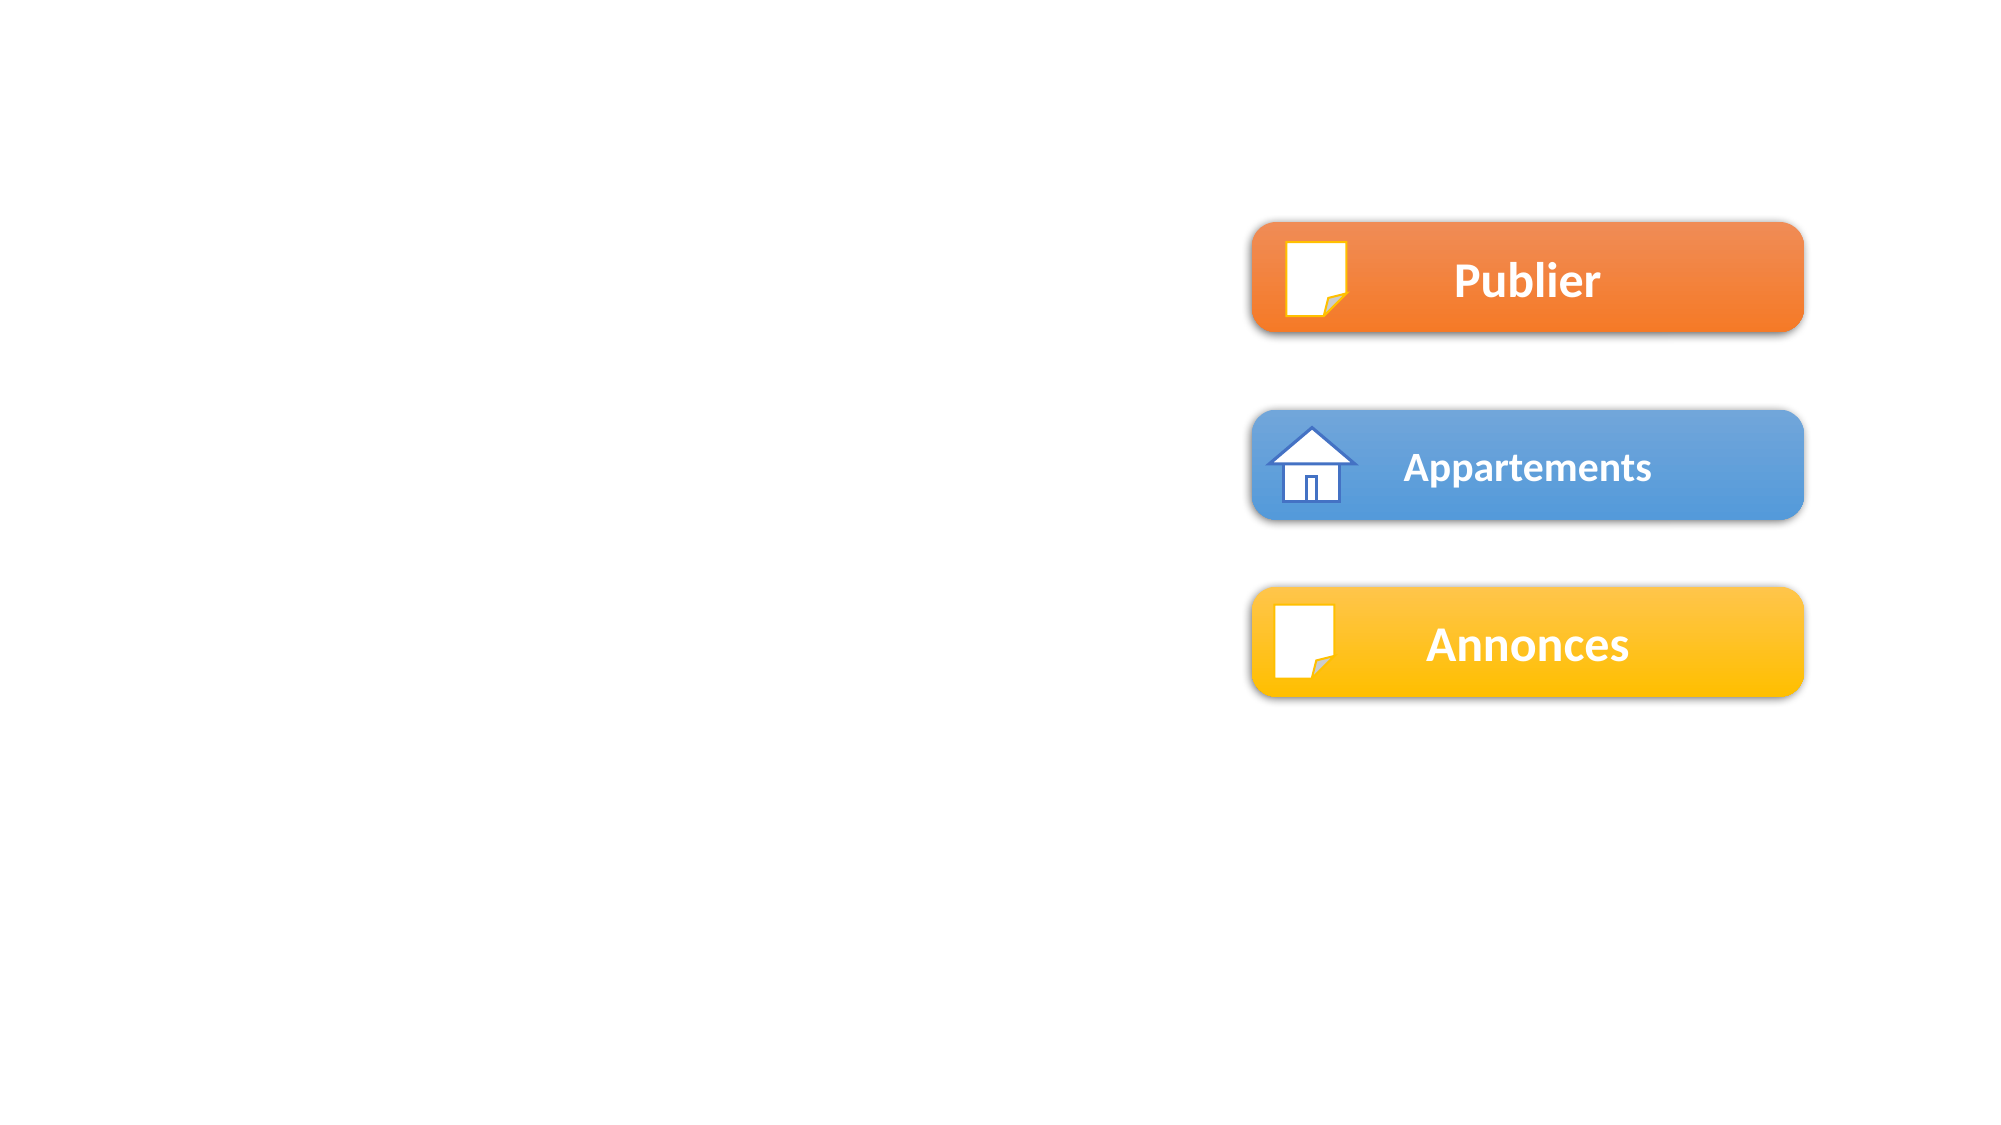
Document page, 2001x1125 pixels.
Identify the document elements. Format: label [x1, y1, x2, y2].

text_box [1251, 221, 1804, 332]
text_box [1251, 586, 1804, 697]
text_box [1251, 409, 1804, 520]
